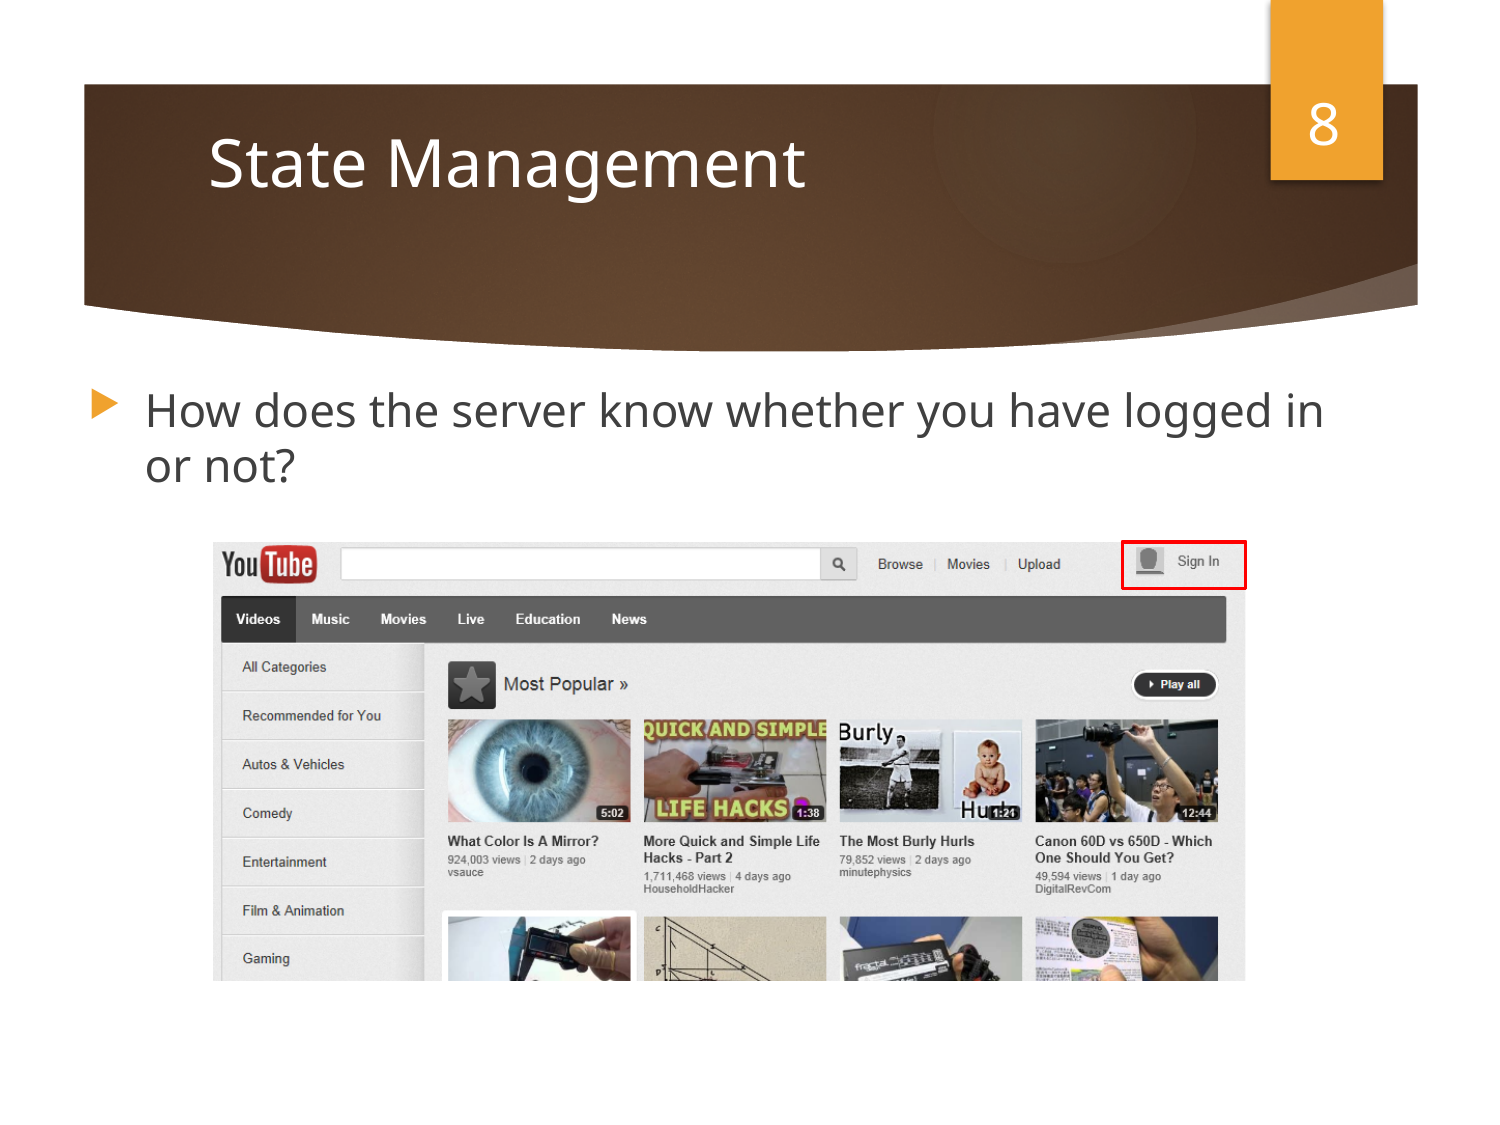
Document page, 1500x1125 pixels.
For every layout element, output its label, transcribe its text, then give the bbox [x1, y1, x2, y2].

slide_number 8 [1259, 48, 1390, 175]
picture [212, 541, 1246, 982]
list How does the server know whether you have logged in or not? [73, 374, 1391, 713]
title State Management [193, 85, 1463, 236]
